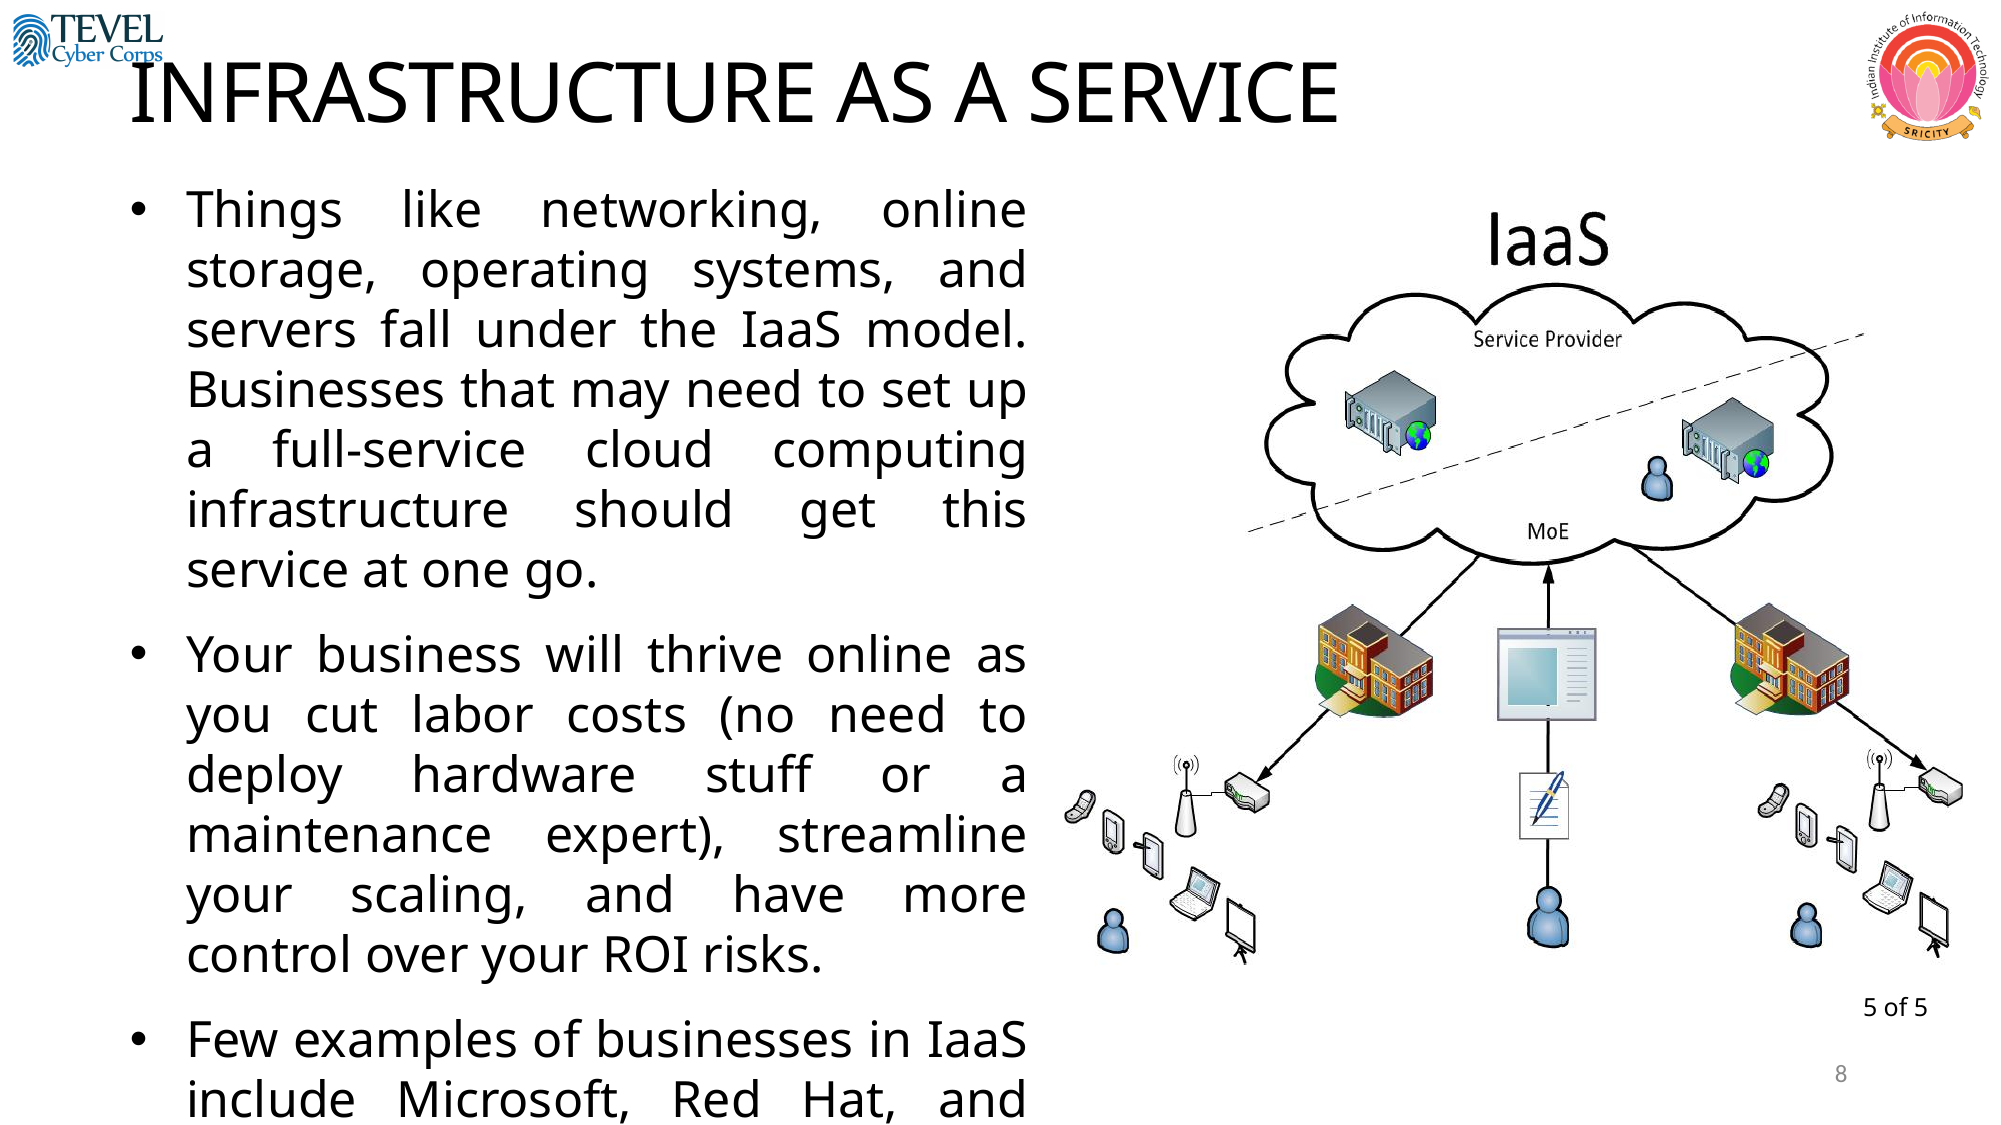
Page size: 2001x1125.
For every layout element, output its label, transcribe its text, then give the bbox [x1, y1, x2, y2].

picture [11, 11, 165, 69]
picture [1063, 178, 1963, 965]
slide_number 8 [1412, 1042, 1863, 1103]
text_box INFRASTRUCTURE AS A SERVICE [115, 24, 1765, 171]
text_box Things like networking, online storage, operating systems, and servers fall under the IaaS model. Businesses that may need to set up a full-service cloud computing infrastructure should get this service at one go. Your business will thrive online as you cut labor costs (no need to deploy hardware stuff or a maintenance expert), streamline your scaling, and have more control over your ROI risks. Few examples of businesses in IaaS include Microsoft, Red Hat, and Amazon. [115, 170, 1044, 973]
picture [1866, 11, 1989, 141]
text_box 5 of 5 [1848, 984, 1944, 1029]
